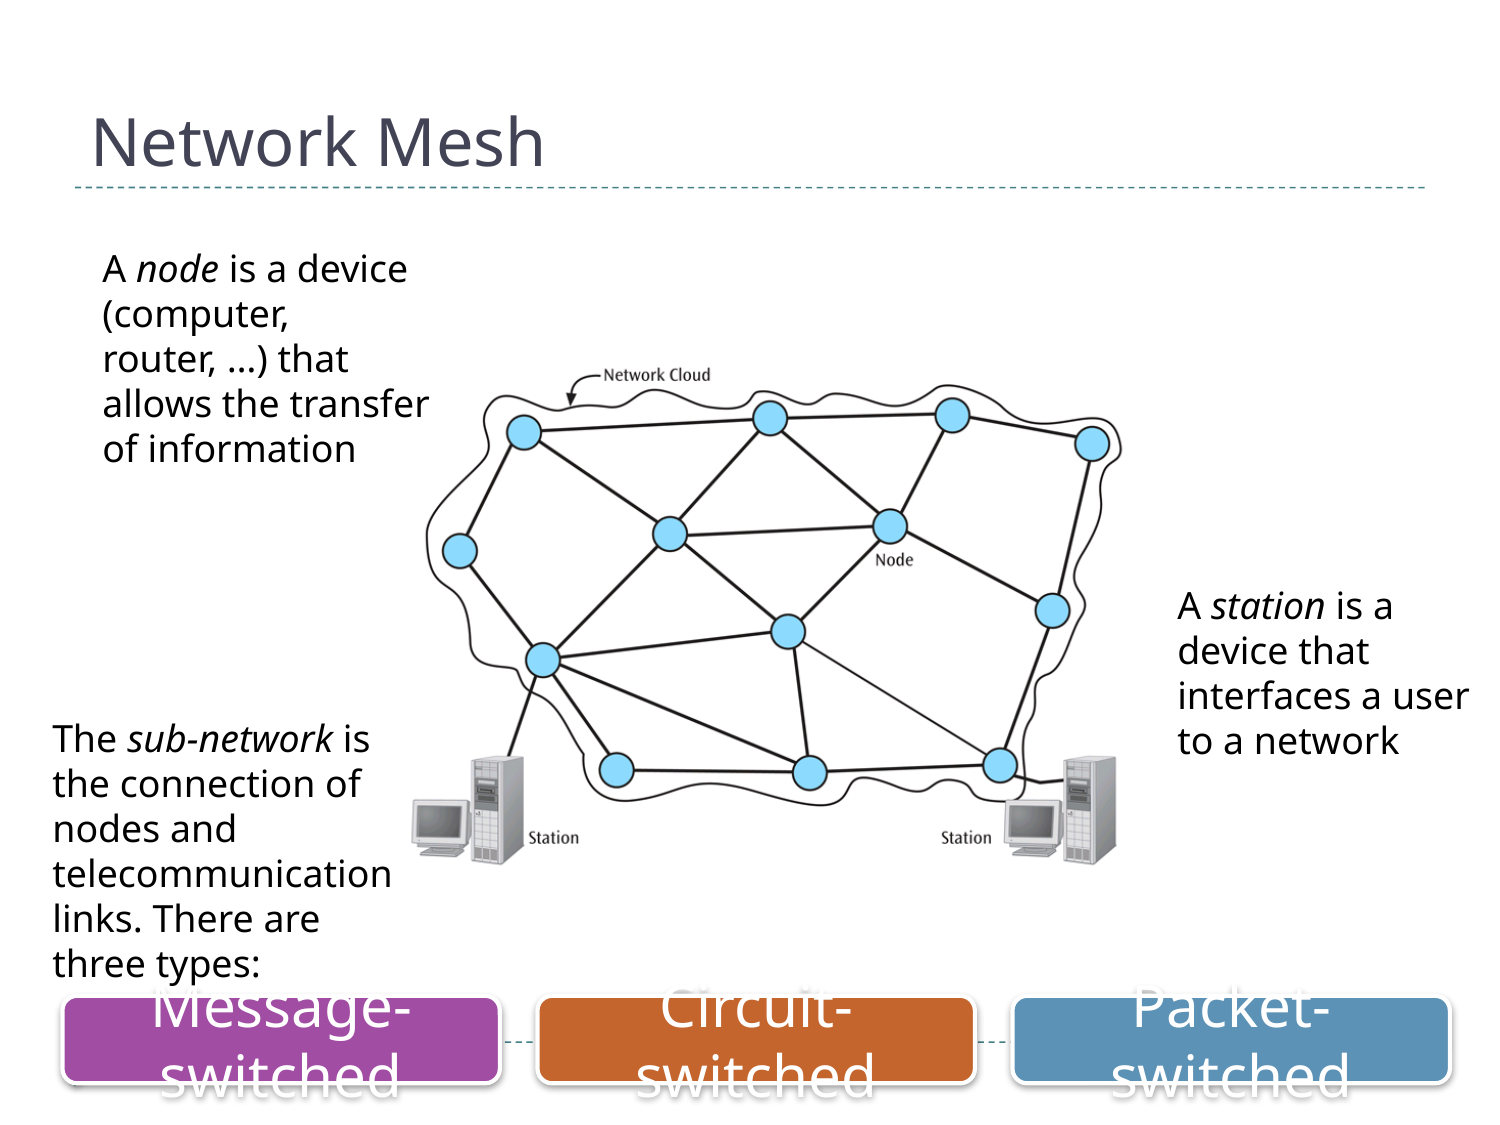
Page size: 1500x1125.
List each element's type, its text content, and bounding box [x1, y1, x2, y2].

text_box The sub-network is the connection of nodes and telecommunication links. There are three types: [37, 707, 425, 993]
text_box Packet-switched [1010, 993, 1453, 1086]
text_box A node is a device (computer, router, …) that allows the transfer of information [87, 237, 450, 478]
text_box A station is a device that interfaces a user to a network [1162, 574, 1500, 770]
picture [399, 349, 1137, 876]
text_box Circuit-switched [535, 993, 978, 1086]
text_box Message-switched [60, 993, 502, 1086]
title Network Mesh [74, 24, 1426, 188]
